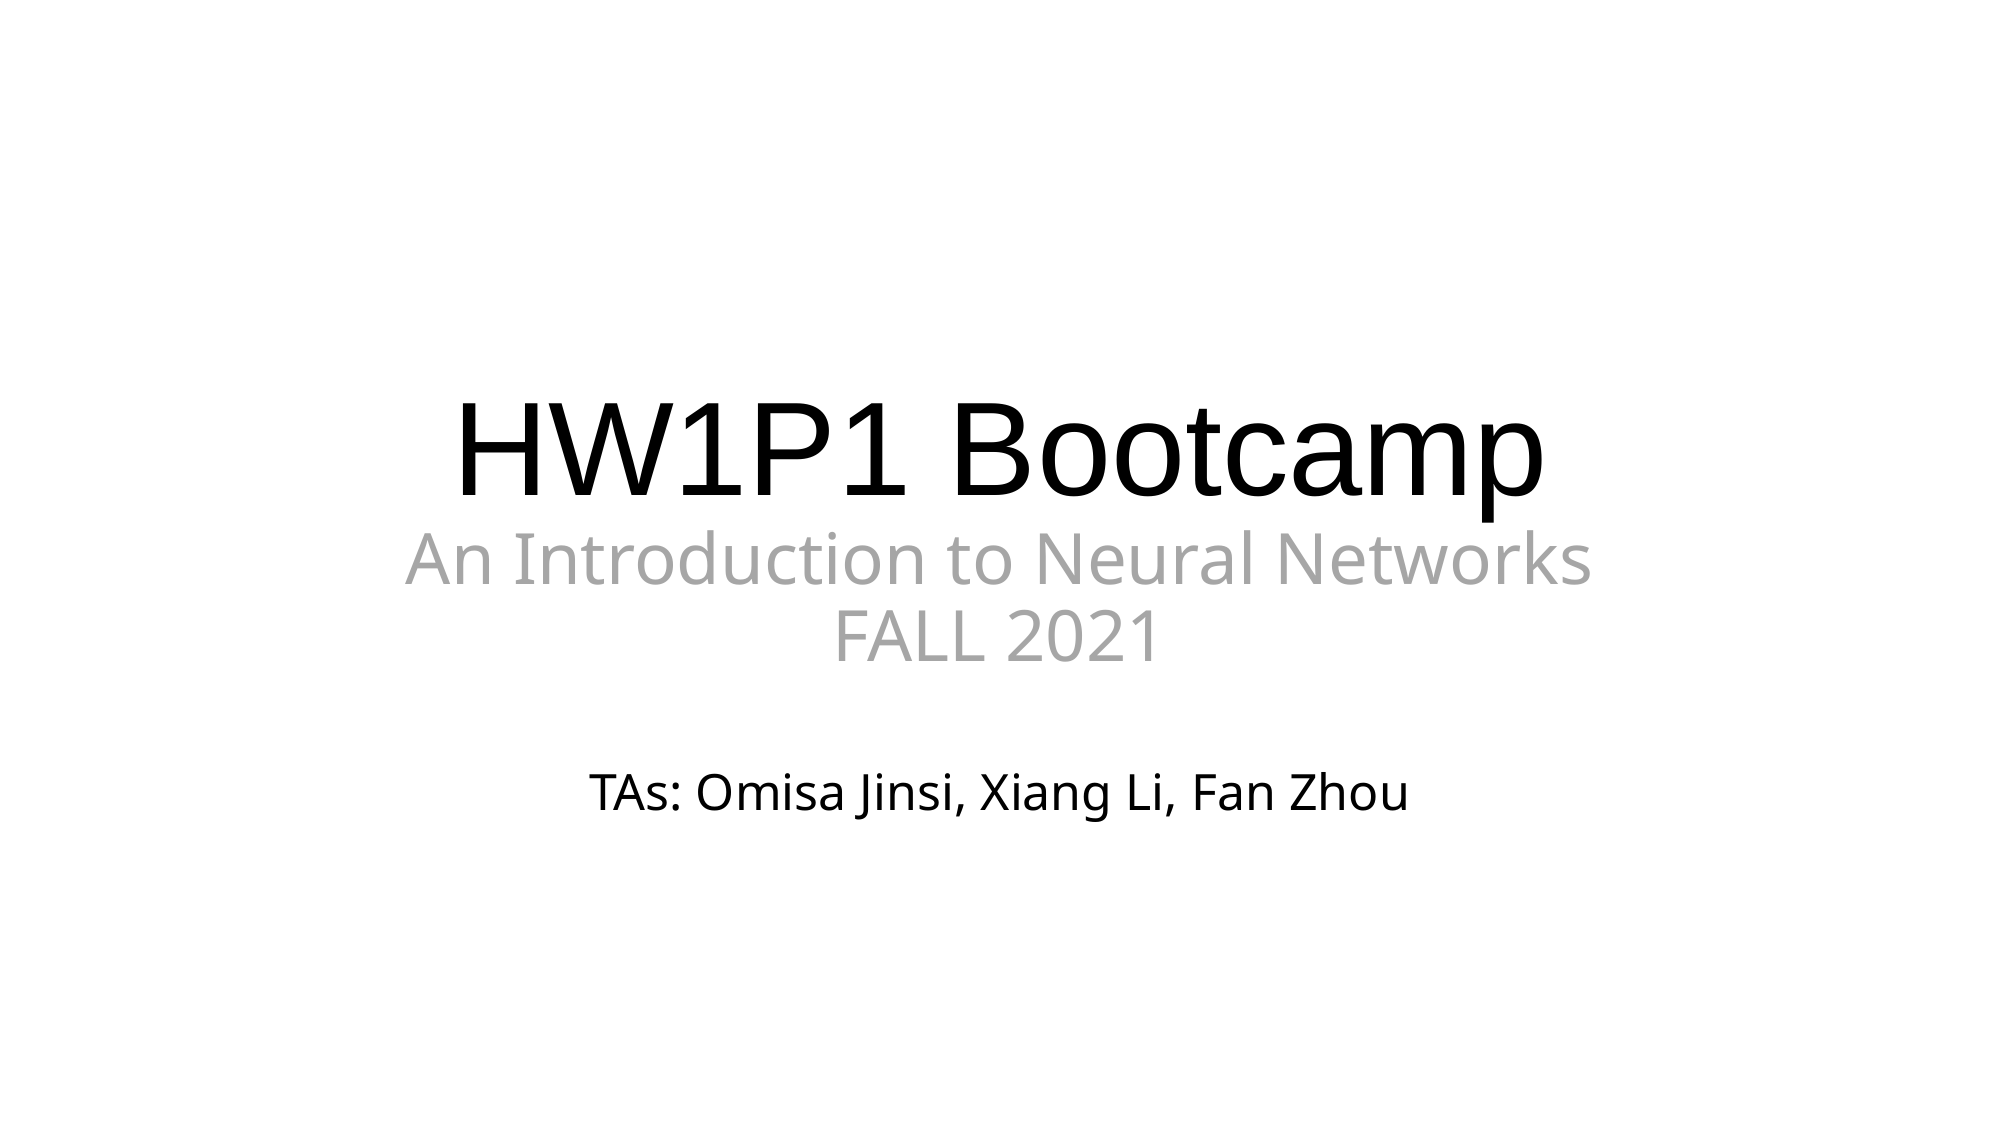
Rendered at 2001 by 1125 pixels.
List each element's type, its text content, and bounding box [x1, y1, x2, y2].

title HW1P1 Bootcamp An Introduction to Neural Networks FALL 2021 [249, 292, 1750, 685]
subtitle TAs: Omisa Jinsi, Xiang Li, Fan Zhou [249, 760, 1750, 1032]
